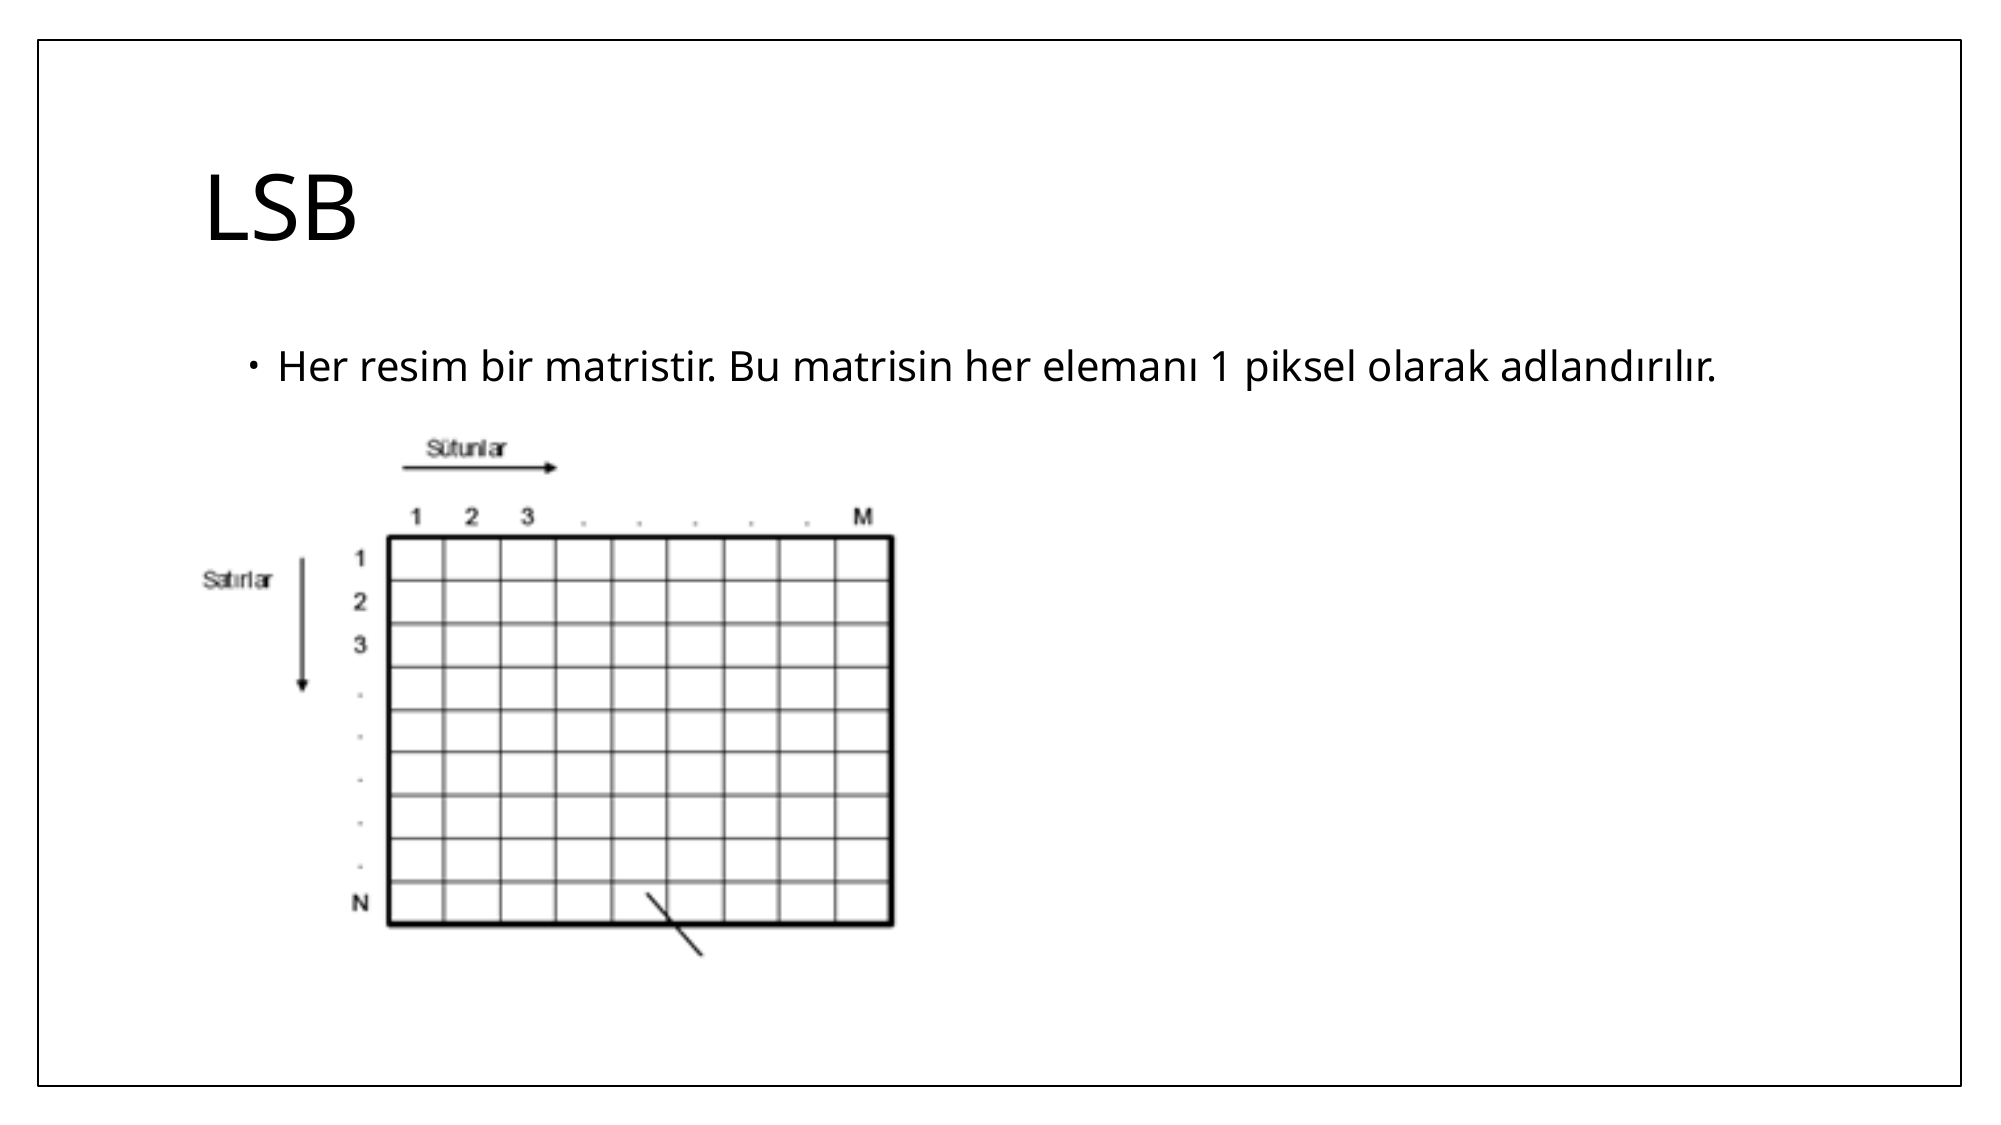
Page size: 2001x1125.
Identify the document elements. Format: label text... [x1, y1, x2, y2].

list Her resim bir matristir. Bu matrisin her elemanı 1 piksel olarak adlandırılır. [187, 337, 1808, 1000]
picture [187, 416, 924, 967]
title LSB [187, 99, 1808, 323]
